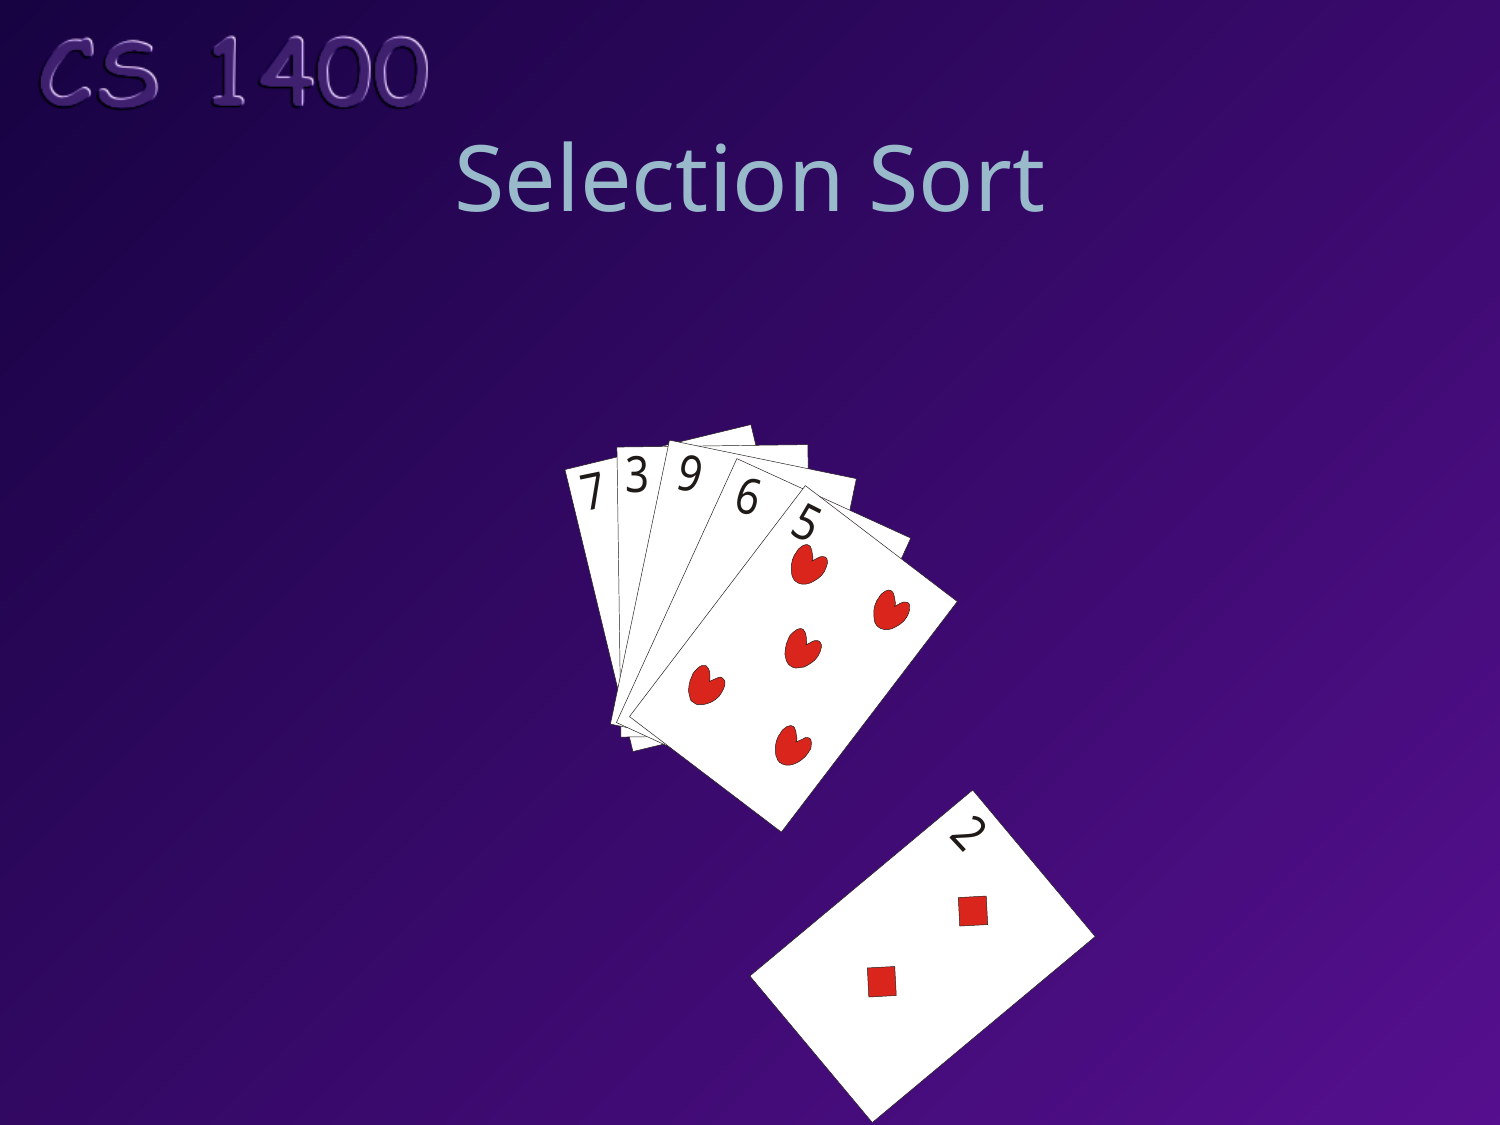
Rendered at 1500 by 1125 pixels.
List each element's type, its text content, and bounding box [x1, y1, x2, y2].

title Selection Sort [112, 87, 1388, 263]
picture [0, 0, 1500, 1125]
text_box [562, 421, 1098, 1125]
